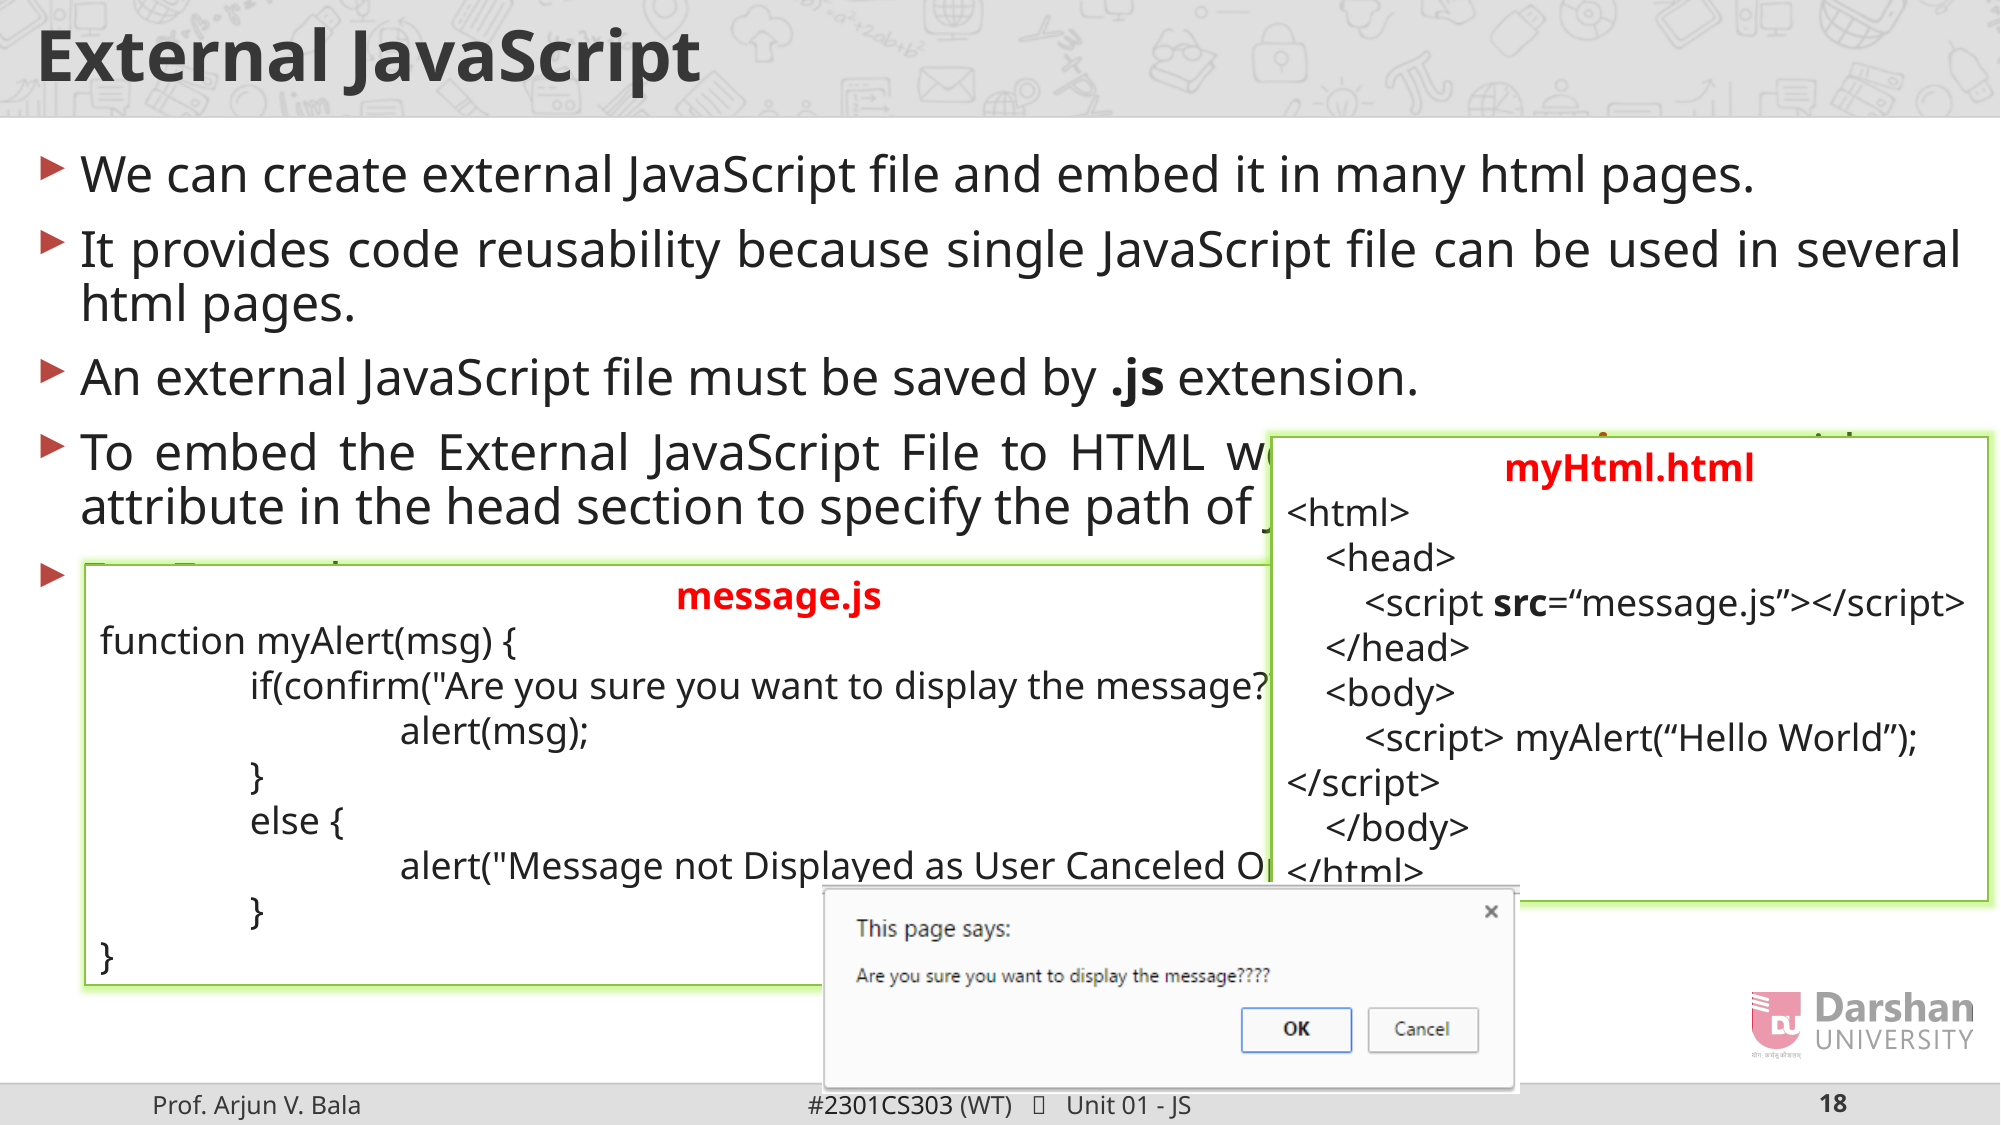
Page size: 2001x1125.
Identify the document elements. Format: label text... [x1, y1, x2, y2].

text_box myHtml.html <html> <head> <script src=“message.js”></script> </head> <body> <script> myAlert(“Hello World”); </script> </body> </html> [1270, 436, 1989, 902]
list We can create external JavaScript file and embed it in many html pages. It provides code reusability because single JavaScript file can be used in several html pages. An external JavaScript file must be saved by .js extension. To embed the External JavaScript File to HTML we can use script tag with src attribute in the head section to specify the path of JavaScript file. For Example : [21, 141, 1979, 1059]
picture [822, 882, 1520, 1094]
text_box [1265, 433, 1979, 559]
text_box message.js function myAlert(msg) { if(confirm("Are you sure you want to display the message????")) { alert(msg); } else { alert("Message not Displayed as User Canceled Operation"); } } [84, 564, 1263, 986]
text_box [84, 986, 822, 991]
title External JavaScript [0, 0, 2000, 117]
